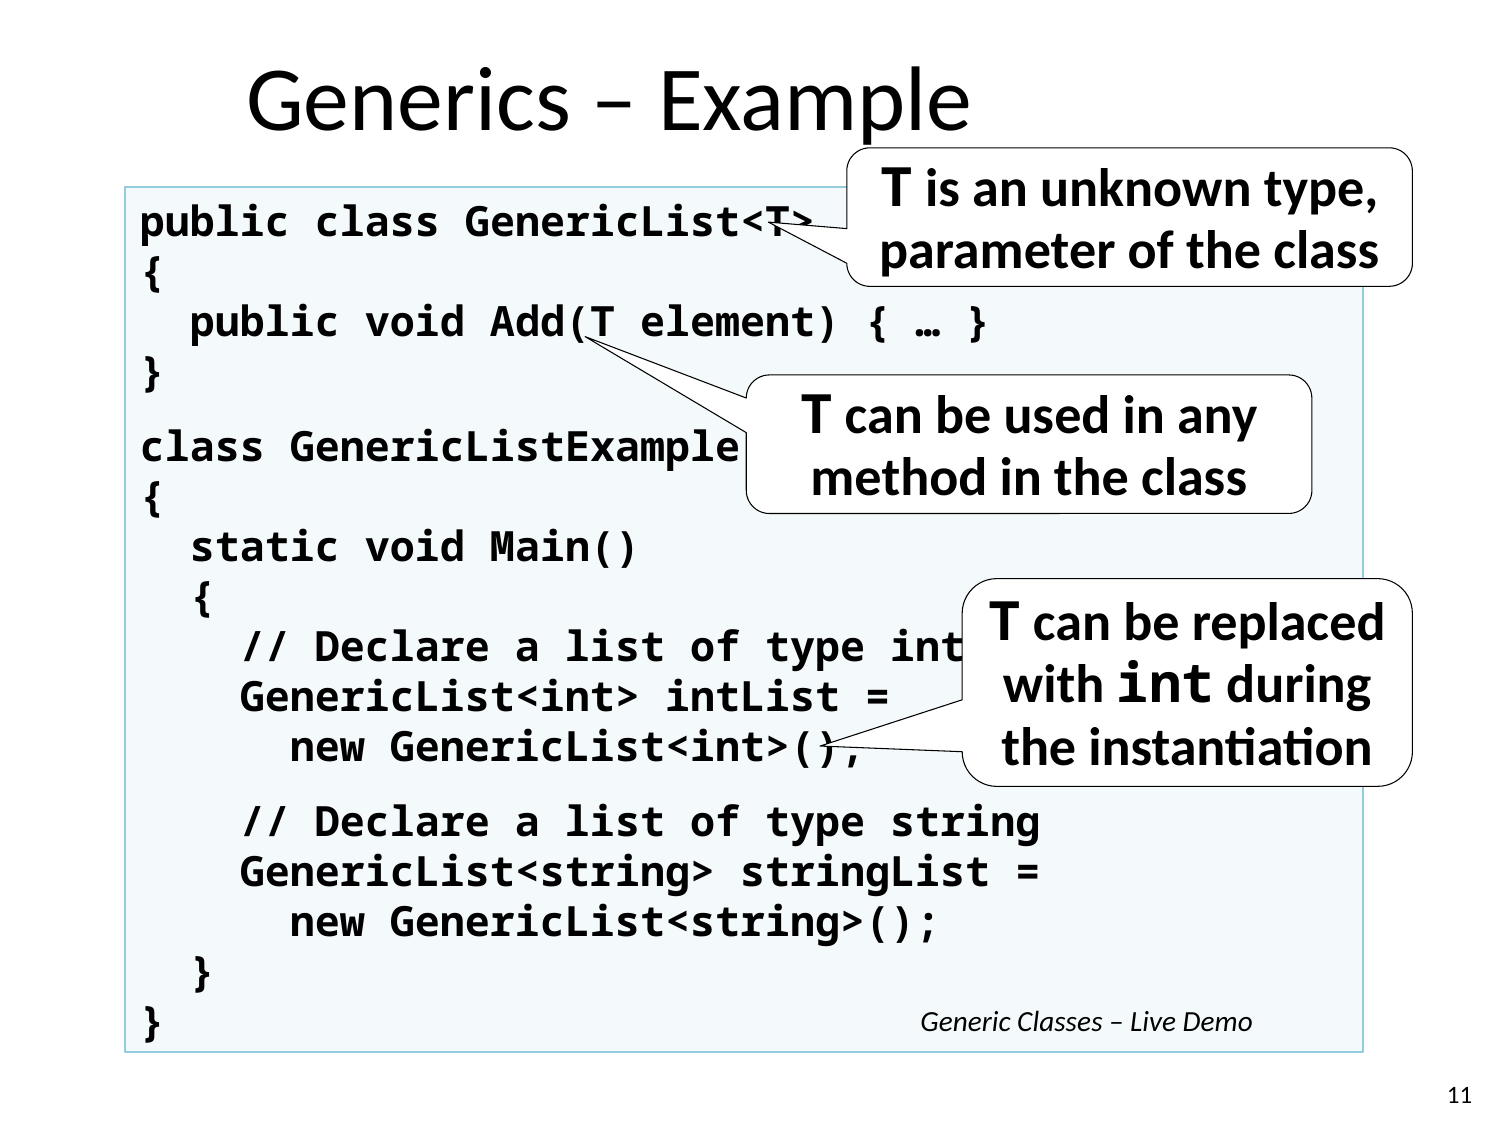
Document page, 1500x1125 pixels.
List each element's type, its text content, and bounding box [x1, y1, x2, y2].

text_box Generic Classes – Live Demo [820, 975, 1353, 1061]
text_box T can be used in any method in the class [585, 336, 1312, 514]
text_box public class GenericList<T> { public void Add(T element) { … } } class GenericListExample { static void Main() { // Declare a list of type int GenericList<int> intList = new GenericList<int>(); // Declare a list of type string GenericList<string> stringList = new GenericList<string>(); } } [125, 187, 1363, 1053]
slide_number 11 [1412, 1074, 1488, 1113]
text_box T can be replaced with int during the instantiation [820, 578, 1413, 787]
title Generics – Example [0, 0, 1285, 188]
text_box T is an unknown type, parameter of the class [768, 147, 1413, 287]
